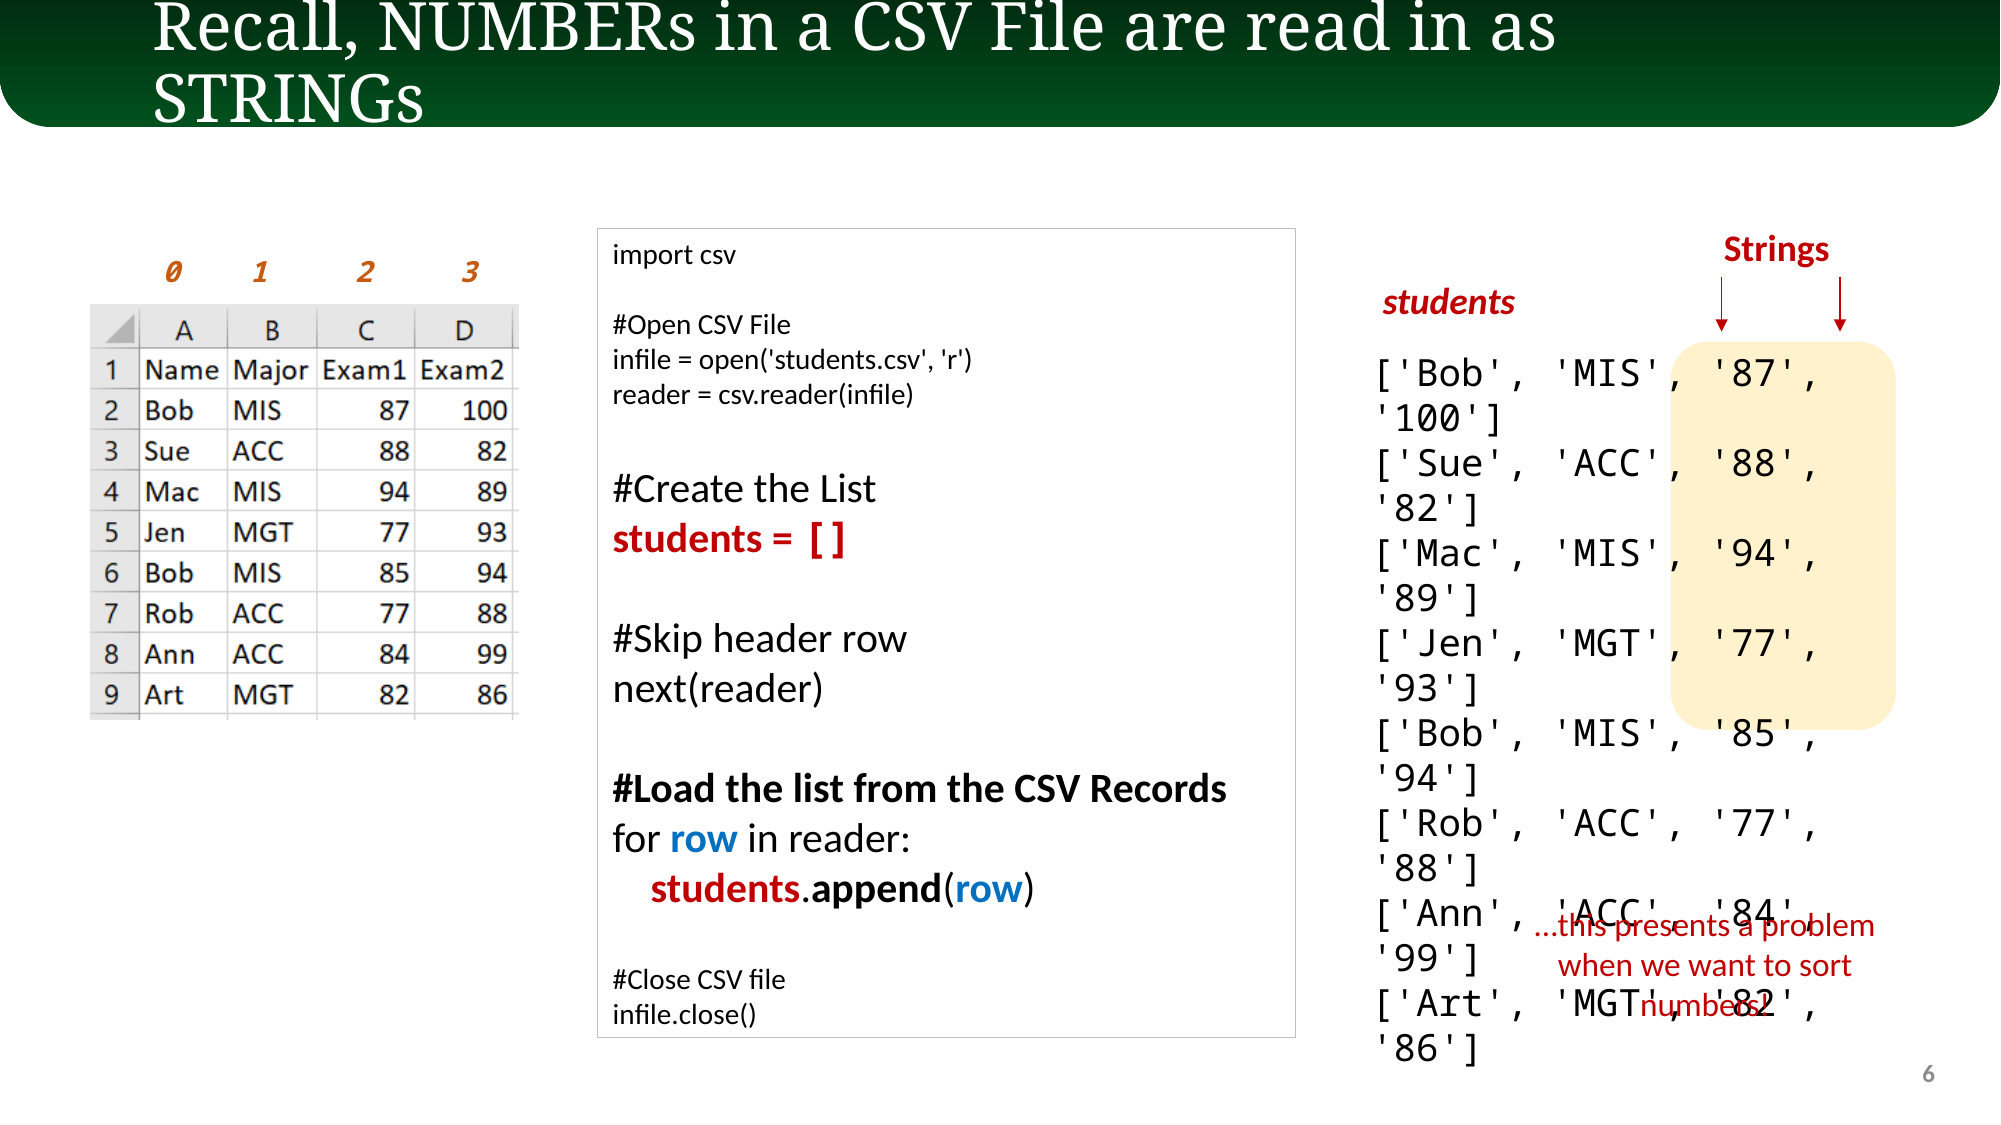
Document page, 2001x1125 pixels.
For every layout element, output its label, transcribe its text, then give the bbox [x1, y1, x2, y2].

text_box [90, 246, 519, 720]
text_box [1721, 276, 1840, 332]
text_box Strings [1708, 216, 1845, 277]
text_box …this presents a problem when we want to sort numbers! [1488, 895, 1923, 1031]
slide_number 6 [1500, 1077, 1951, 1103]
title Recall, NUMBERs in a CSV File are read in as STRINGs [137, 19, 1863, 111]
text_box students [1368, 269, 1531, 330]
text_box import csv #Open CSV File infile = open('students.csv', 'r') reader = csv.reader(infile) #Create the List students = [] #Skip header row next(reader) #Load the list from the CSV Records for row in reader: students.append(row) #Close CSV file infile.close() [597, 228, 1296, 1038]
text_box ['Bob', 'MIS', '87', '100'] ['Sue', 'ACC', '88', '82'] ['Mac', 'MIS', '94', '89'] ['Jen', 'MGT', '77', '93'] ['Bob', 'MIS', '85', '94'] ['Rob', 'ACC', '77', '88'] ['Ann', 'ACC', '84', '99'] ['Art', 'MGT', '82', '86'] [1356, 341, 1963, 1077]
